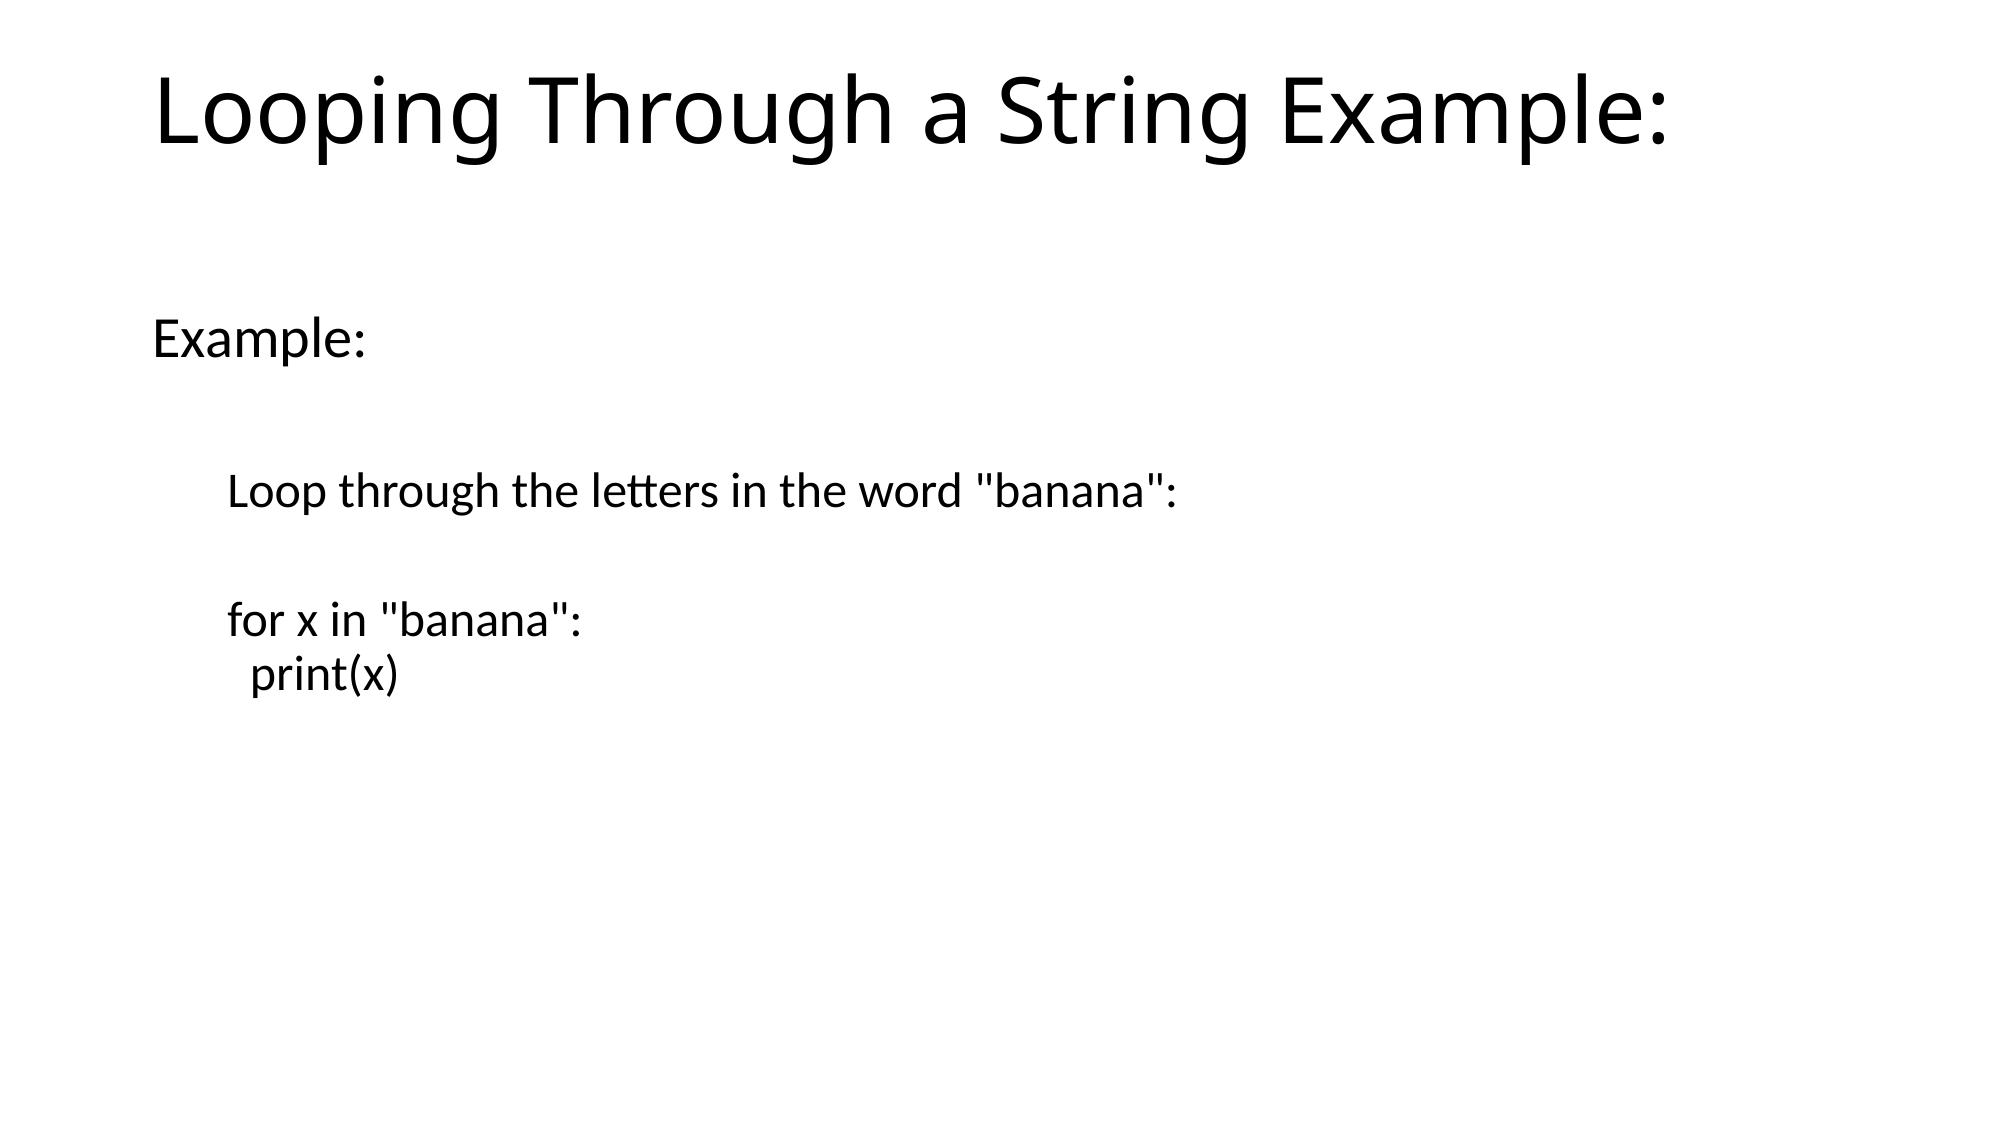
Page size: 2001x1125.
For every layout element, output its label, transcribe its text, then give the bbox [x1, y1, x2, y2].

list Example: Loop through the letters in the word "banana": for x in "banana": print(x) [137, 299, 1863, 1014]
title Looping Through a String Example: [137, 59, 1863, 278]
